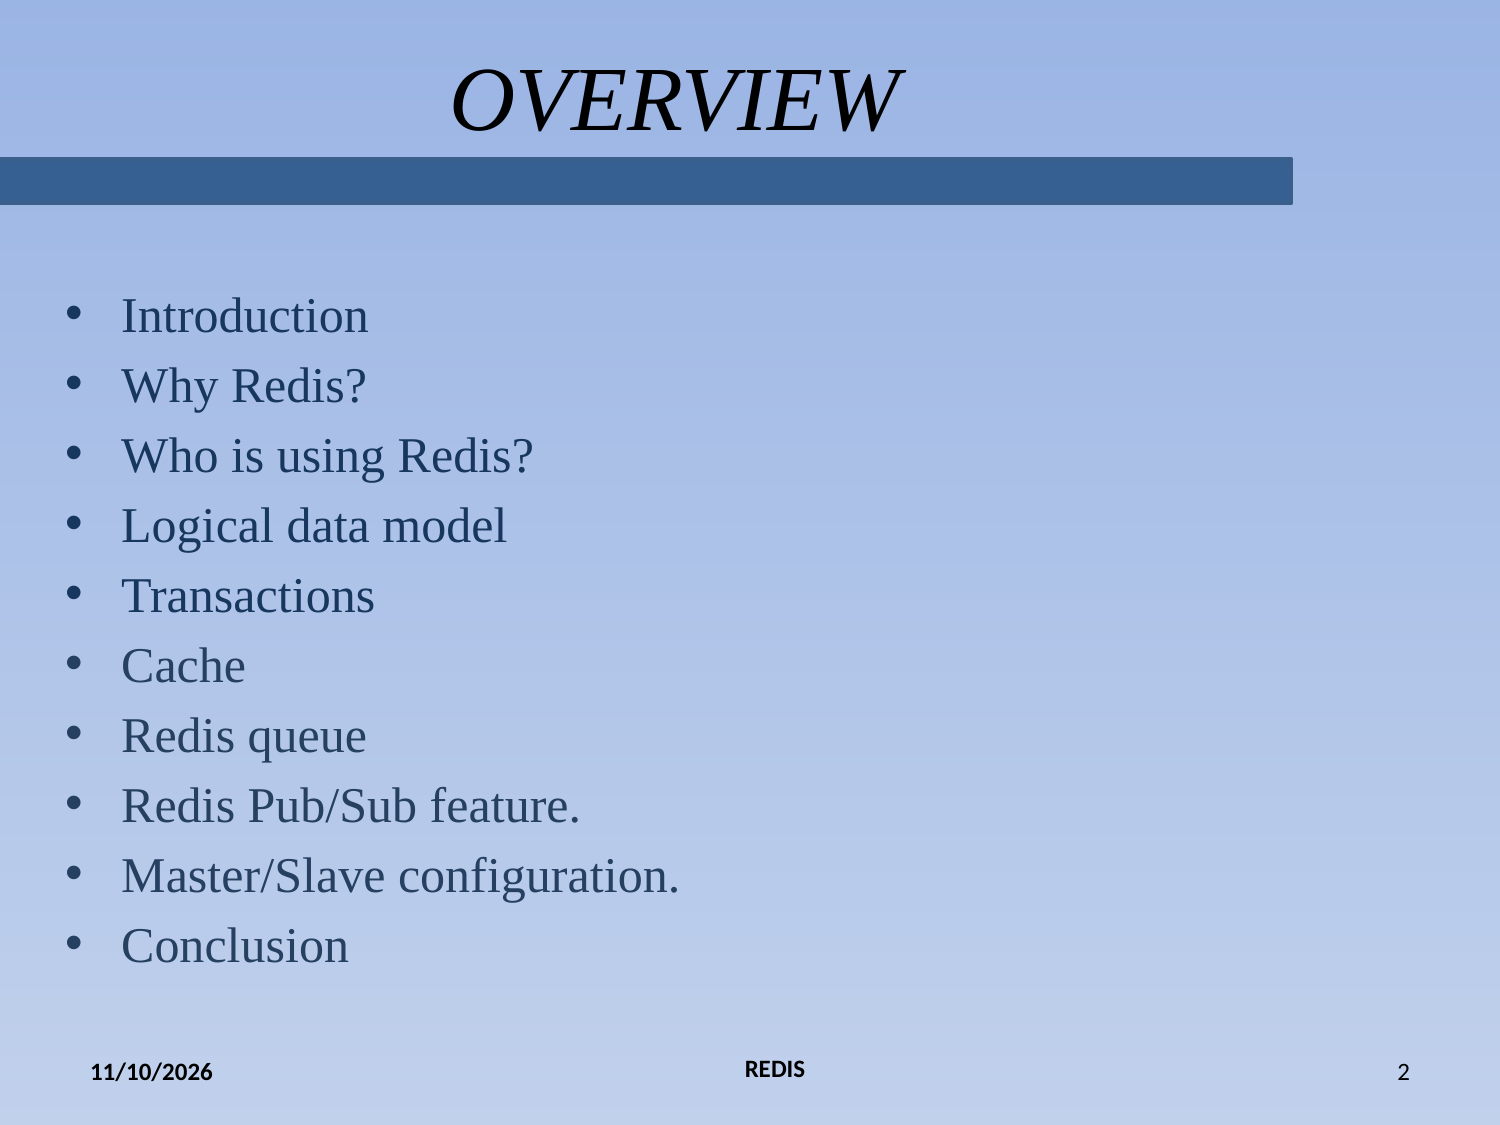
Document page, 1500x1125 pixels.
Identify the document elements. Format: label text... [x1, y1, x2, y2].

list Introduction Why Redis? Who is using Redis? Logical data model Transactions Cache Redis queue Redis Pub/Sub feature. Master/Slave configuration. Conclusion [50, 275, 1450, 1013]
text_box [0, 157, 1293, 205]
text_box REDIS [537, 1037, 1013, 1098]
title OVERVIEW [0, 0, 1350, 188]
text_box 1/22/2018 [75, 1040, 425, 1100]
text_box 2 [1074, 1040, 1425, 1100]
